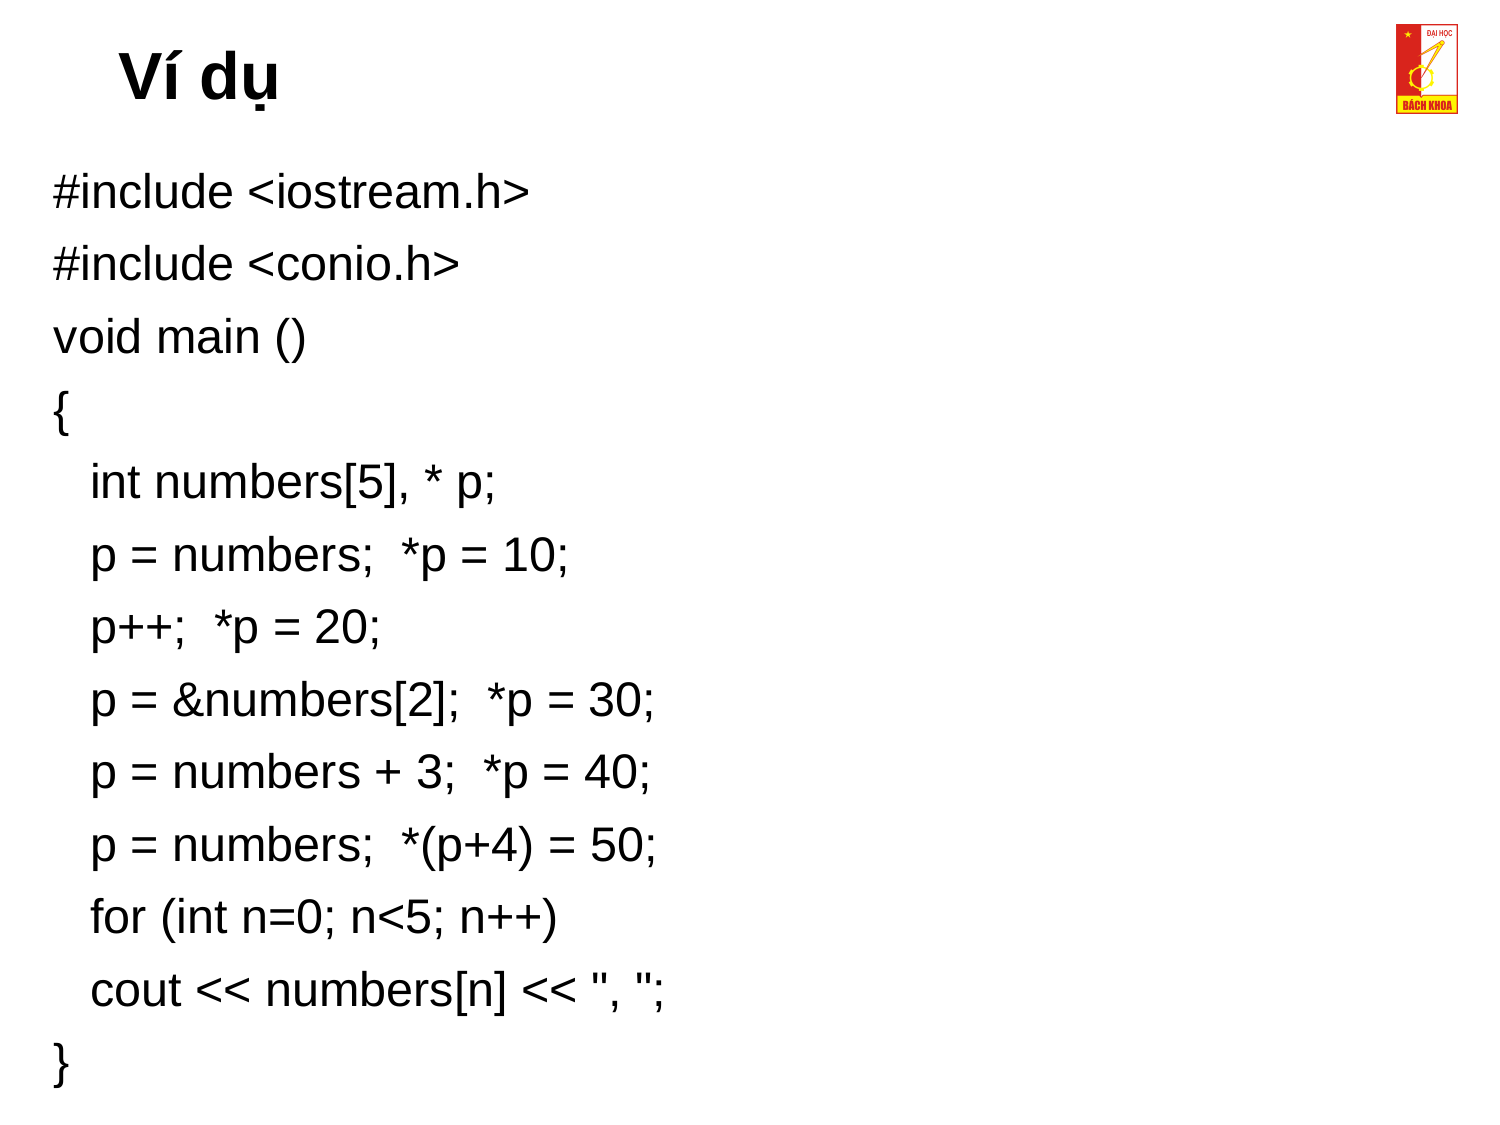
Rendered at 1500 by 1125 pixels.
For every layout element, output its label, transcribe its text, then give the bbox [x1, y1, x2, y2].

list #include <iostream.h> #include <conio.h> void main () { int numbers[5], * p; p = numbers; *p = 10; p++; *p = 20; p = &numbers[2]; *p = 30; p = numbers + 3; *p = 40; p = numbers; *(p+4) = 50; for (int n=0; n<5; n++) cout << numbers[n] << ", "; } [38, 159, 1467, 1103]
picture [1397, 24, 1458, 114]
title Ví dụ [103, 22, 1397, 133]
